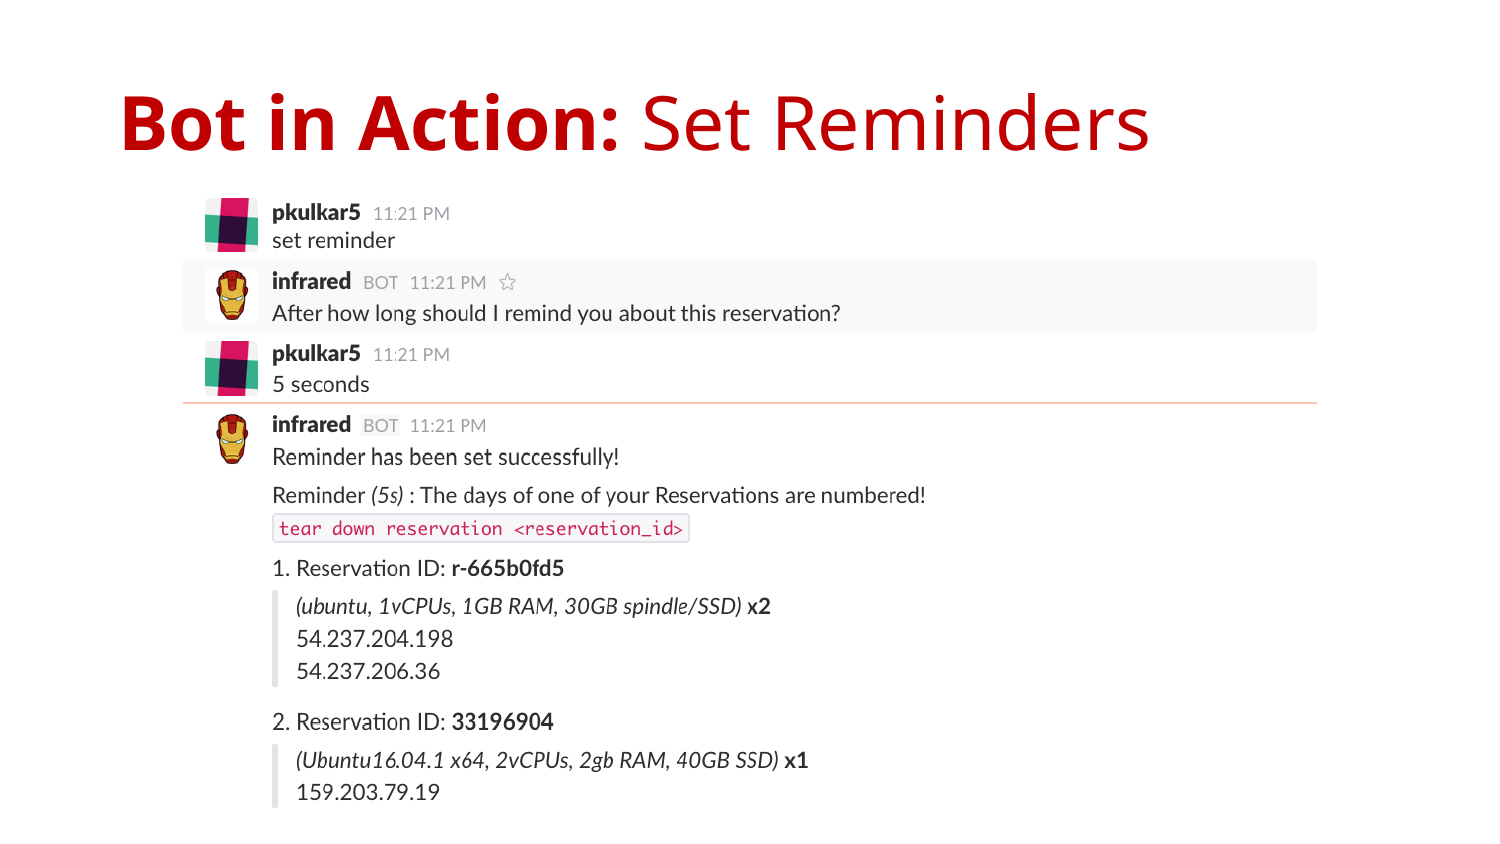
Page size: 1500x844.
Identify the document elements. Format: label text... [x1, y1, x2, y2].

title Bot in Action: Set Reminders [103, 44, 1397, 208]
picture [183, 184, 1317, 815]
